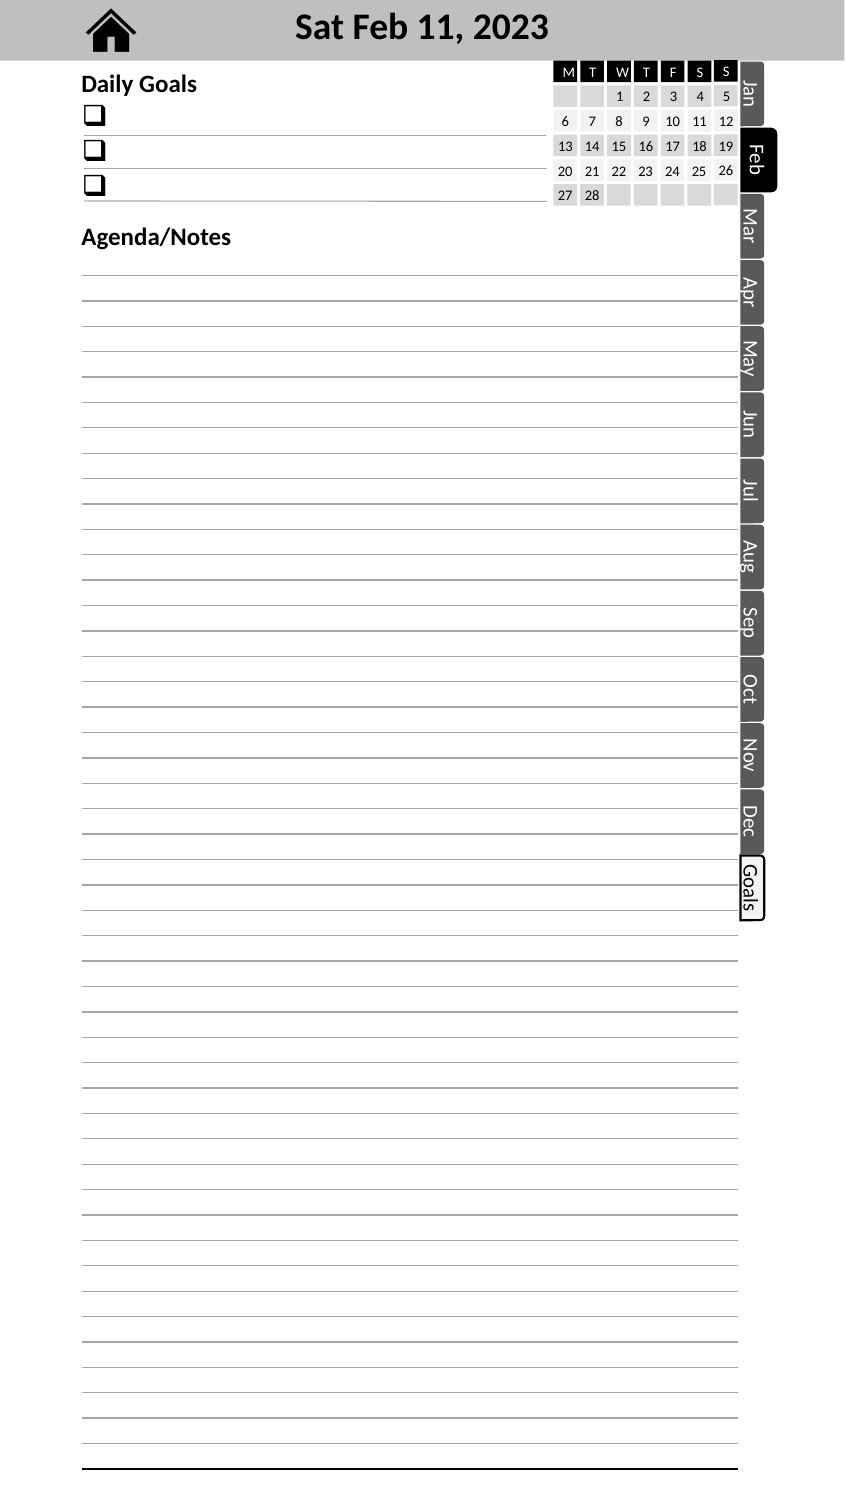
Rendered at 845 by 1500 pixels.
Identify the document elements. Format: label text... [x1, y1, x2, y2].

list Sat Feb 11, 2023 [190, 0, 655, 61]
picture [82, 1, 140, 59]
